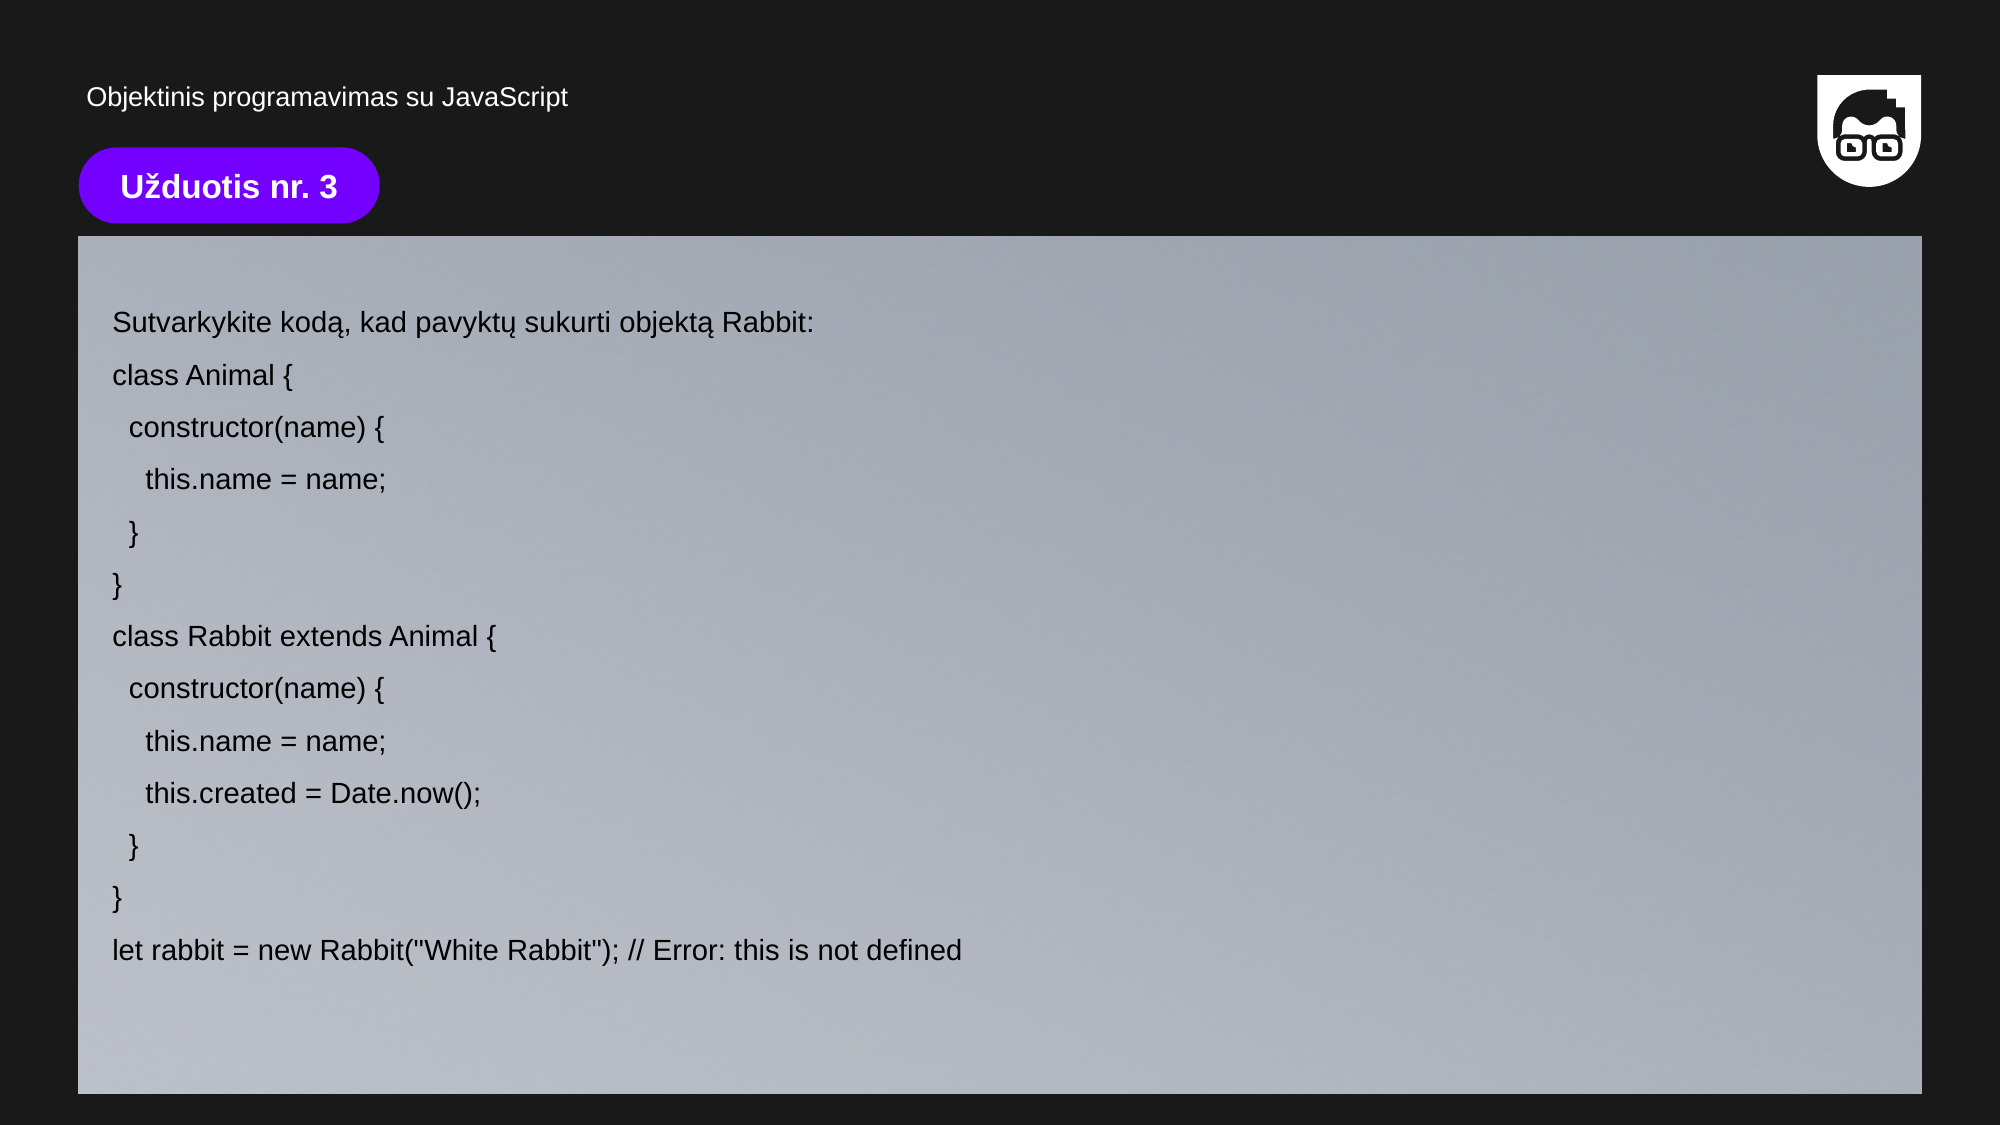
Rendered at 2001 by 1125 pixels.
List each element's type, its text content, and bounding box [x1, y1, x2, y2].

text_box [78, 147, 380, 224]
list Objektinis programavimas su JavaScript [78, 75, 1001, 151]
picture [78, 236, 1922, 1095]
